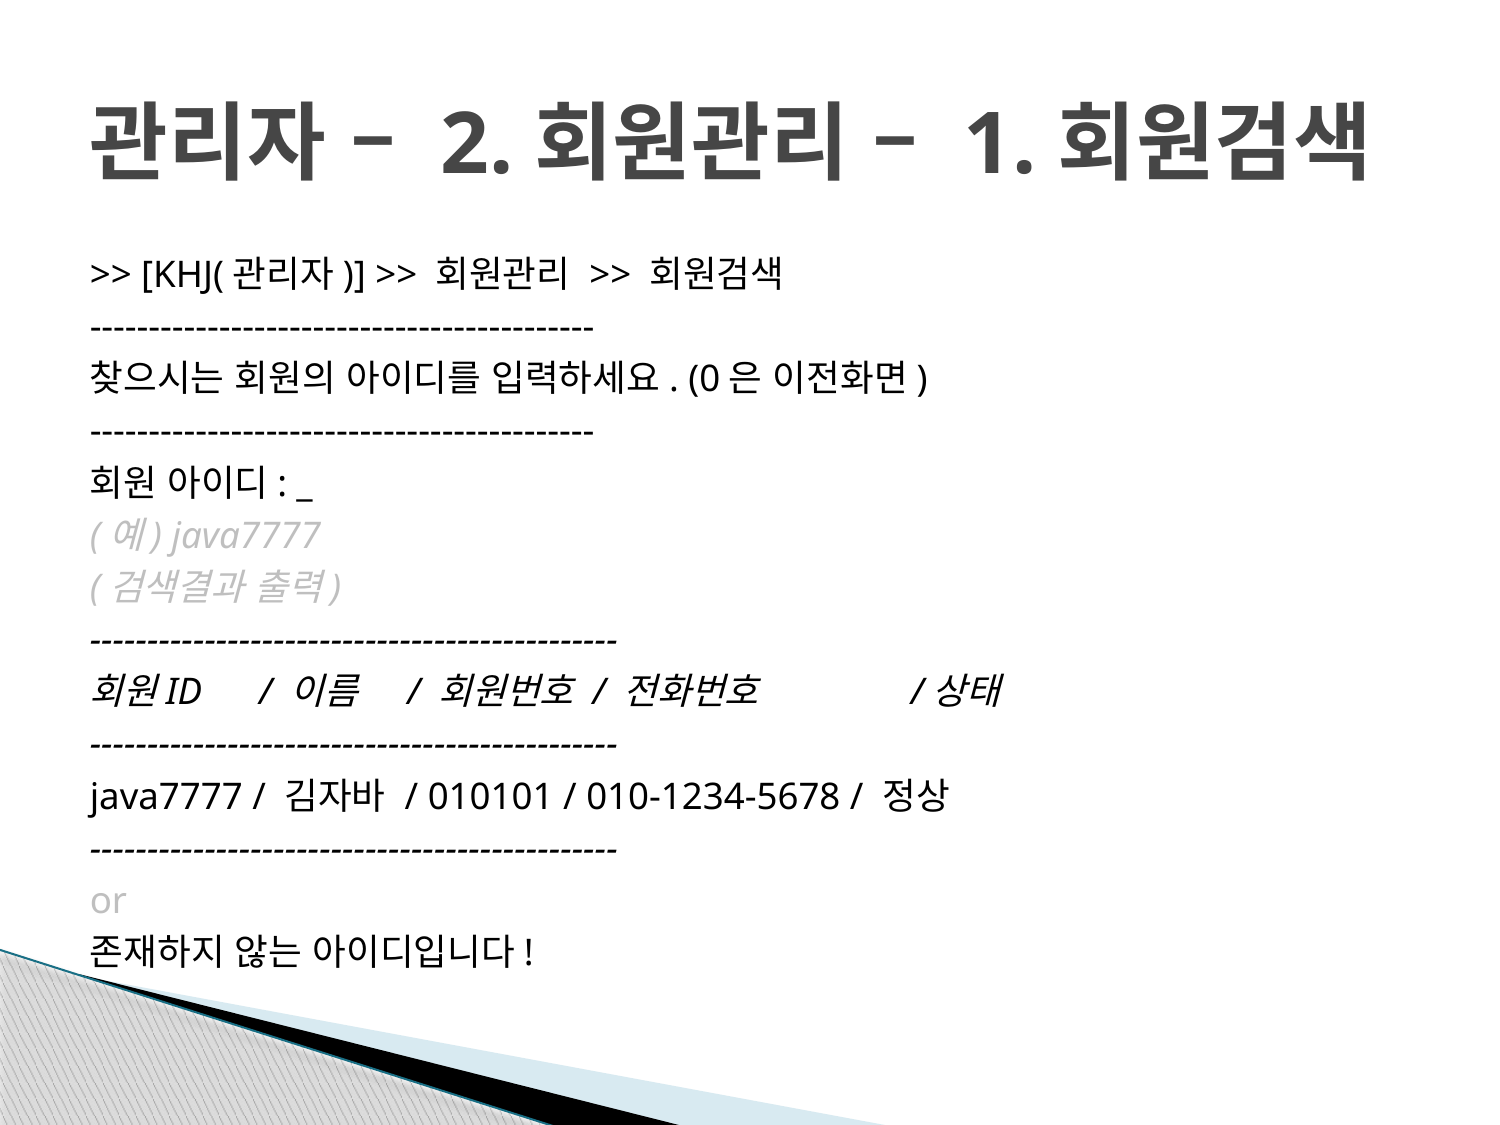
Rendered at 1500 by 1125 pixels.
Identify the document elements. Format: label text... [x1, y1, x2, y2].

title 관리자 – 2.회원관리 – 1.회원검색 [75, 45, 1425, 233]
list >> [KHJ(관리자)] >> 회원관리 >> 회원검색 ------------------------------------------- 찾으시는 회원의 아이디를 입력하세요. (0은 이전화면) ------------------------------------------- 회원 아이디: _ (예) java7777 (검색결과 출력) ---------------------------------------------- 회원ID / 이름 / 회원번호 / 전화번호 /상태 ---------------------------------------------- java7777 / 김자바 / 010101 / 010-1234-5678 / 정상 ---------------------------------------------- or 존재하지 않는 아이디입니다! [75, 243, 1425, 986]
